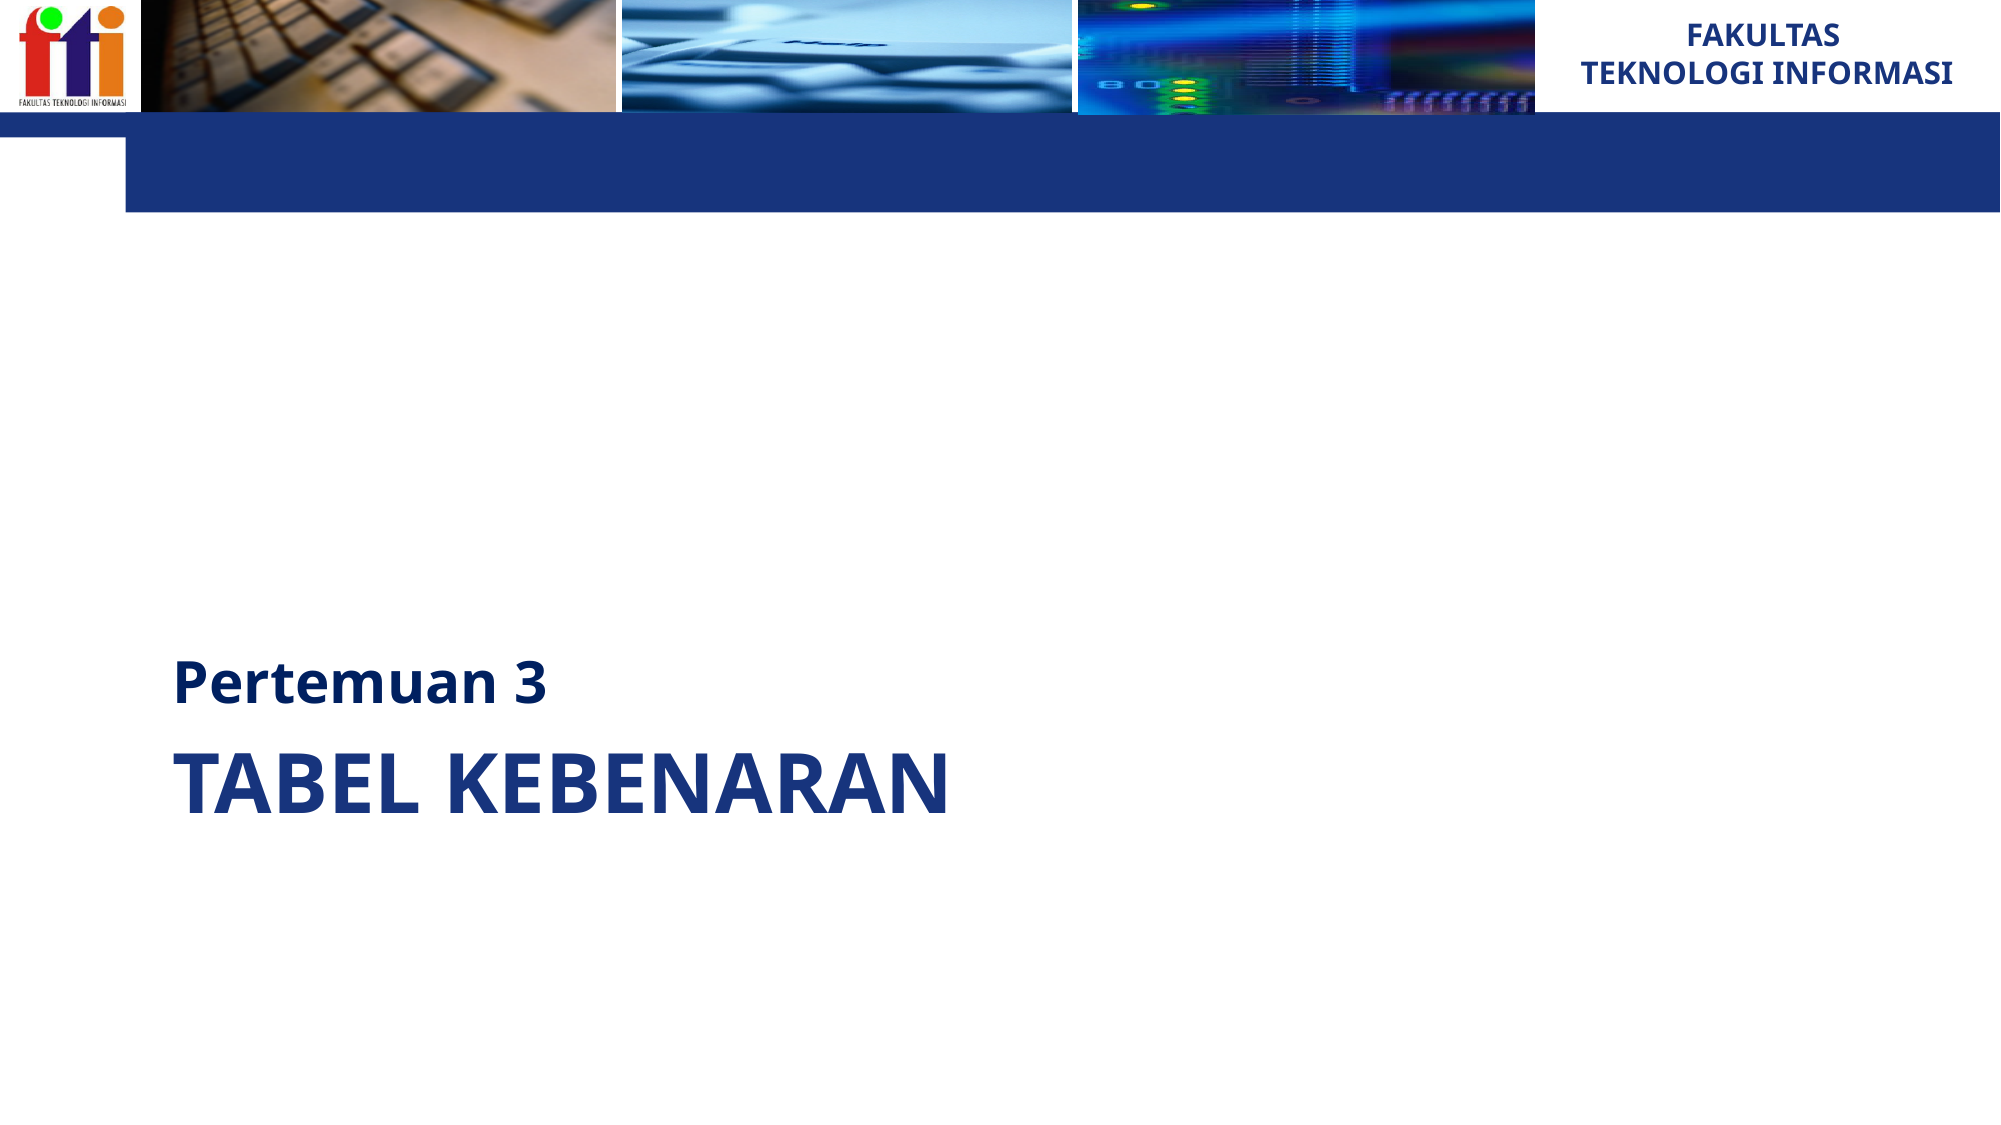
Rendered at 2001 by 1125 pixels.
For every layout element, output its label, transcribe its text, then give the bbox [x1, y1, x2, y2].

title Tabel kebenaran [157, 722, 1859, 947]
picture [141, 0, 616, 112]
list Pertemuan 3 [157, 476, 1859, 722]
picture [1078, 0, 1535, 115]
picture [19, 6, 126, 106]
picture [622, 0, 1072, 113]
